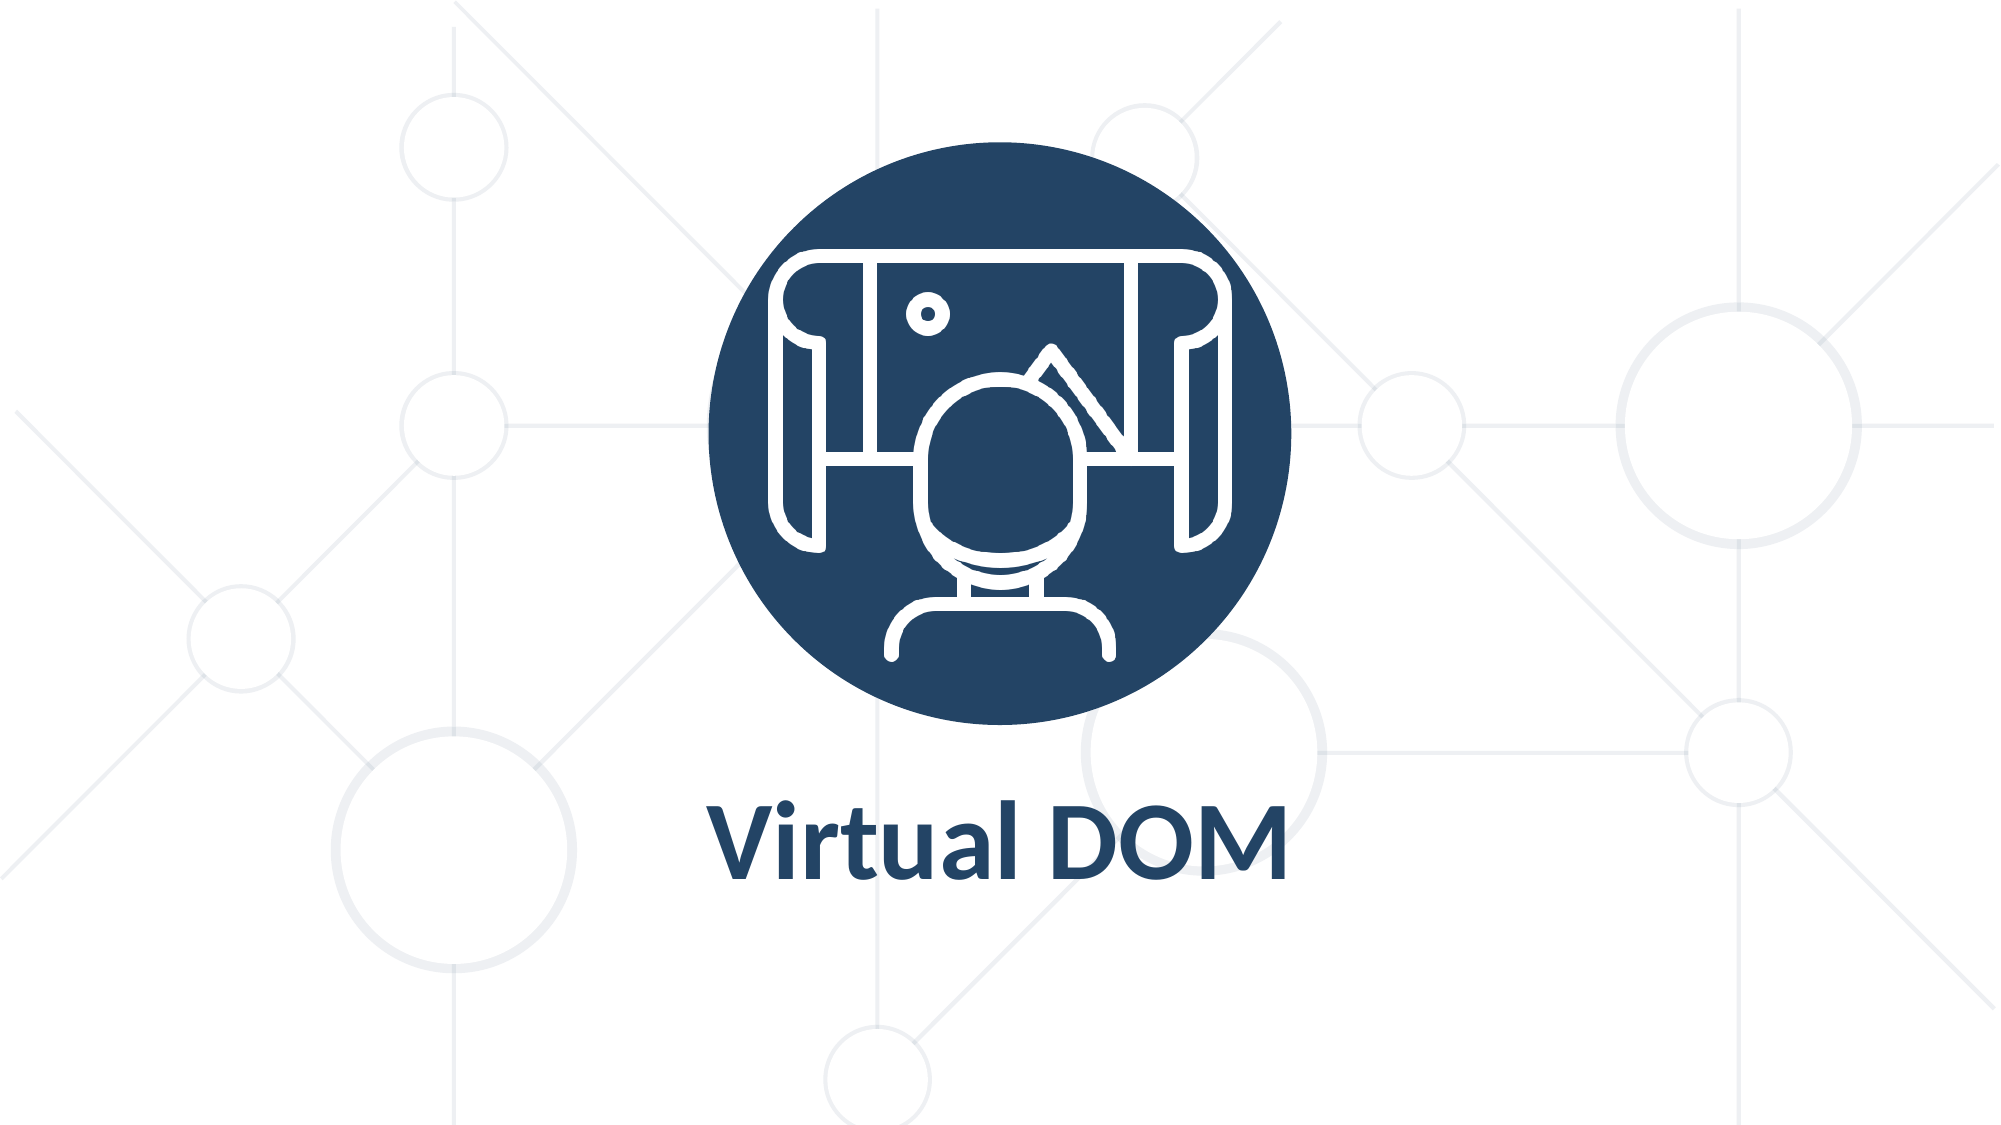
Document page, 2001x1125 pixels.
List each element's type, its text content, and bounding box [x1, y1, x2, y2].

picture [768, 223, 1232, 687]
title Virtual DOM [100, 771, 1900, 898]
